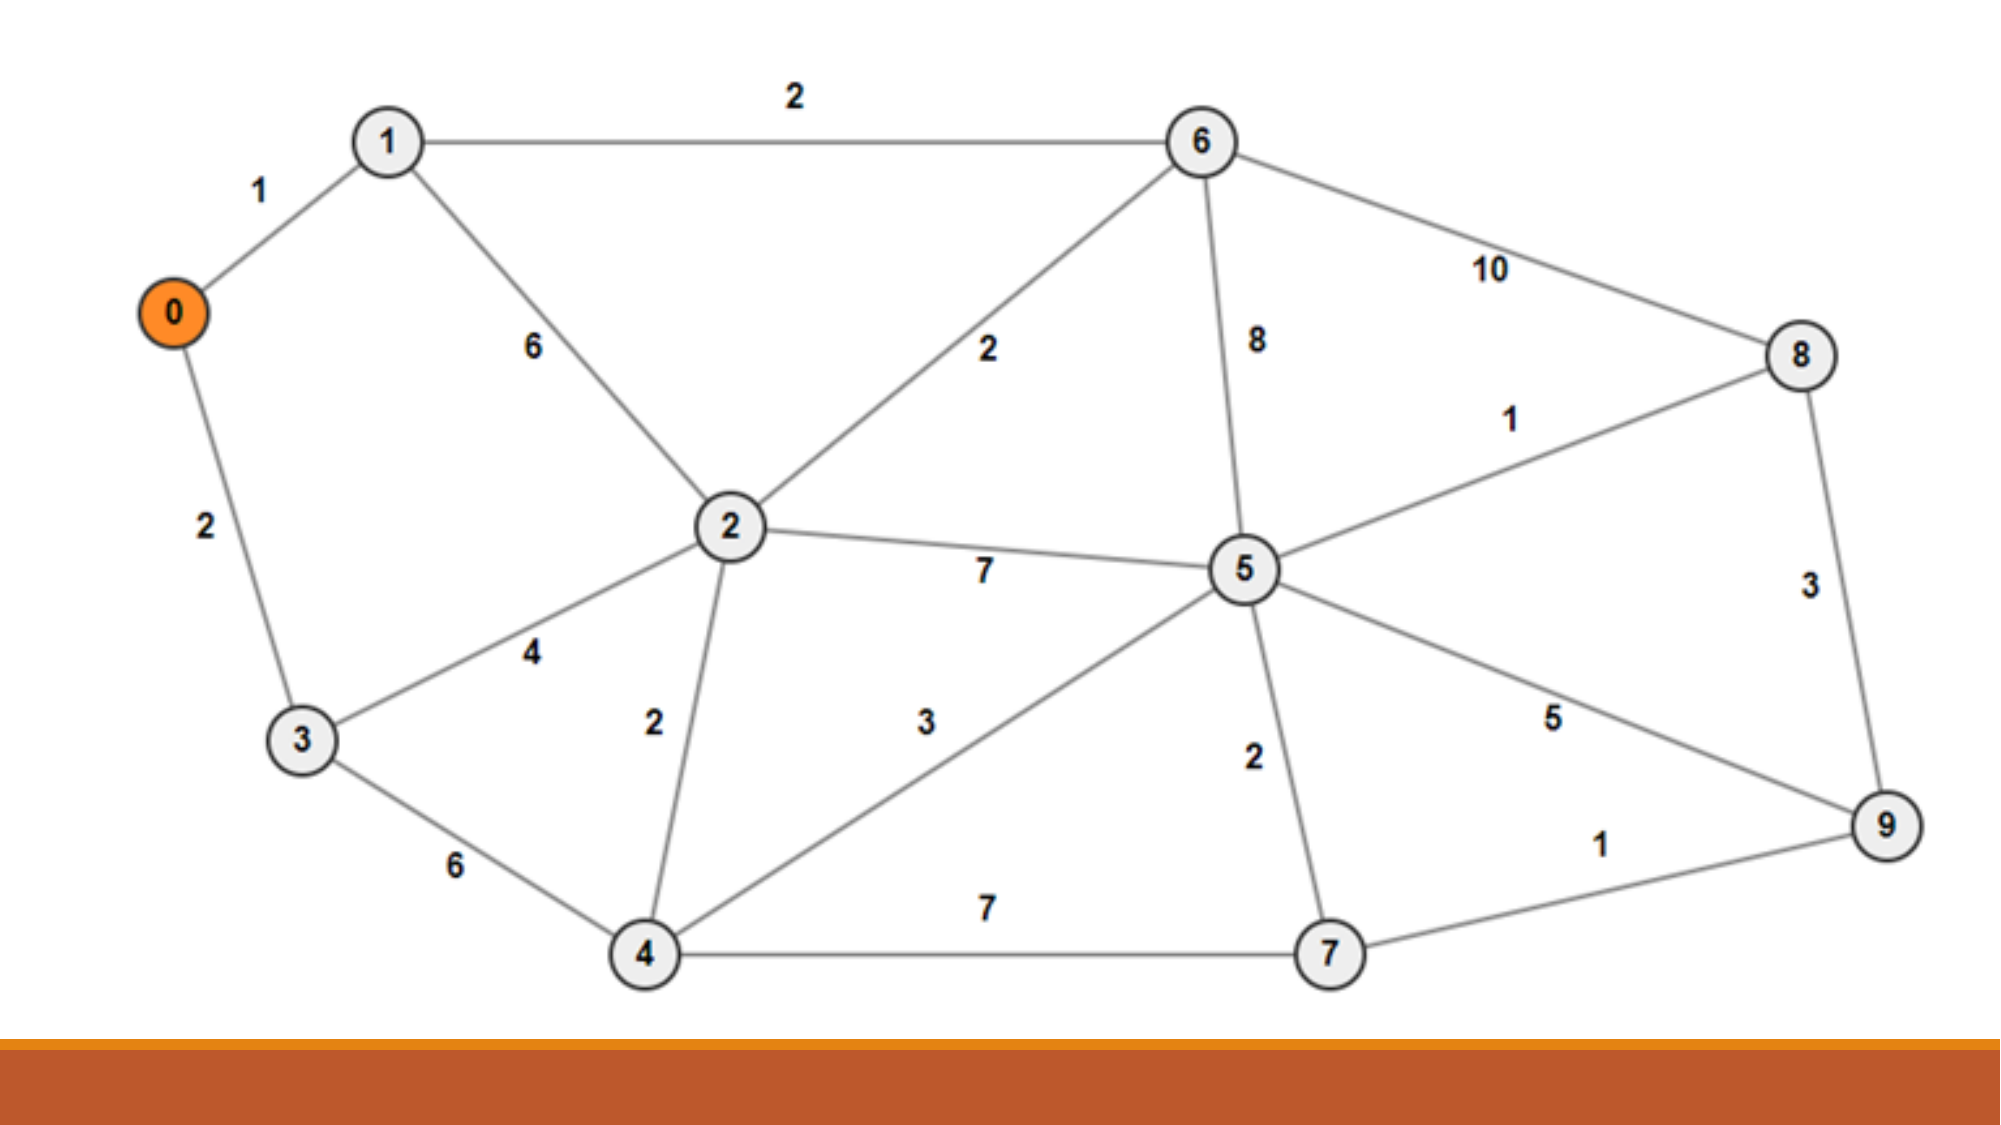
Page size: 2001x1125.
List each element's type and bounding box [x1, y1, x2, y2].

list [134, 61, 1980, 1009]
